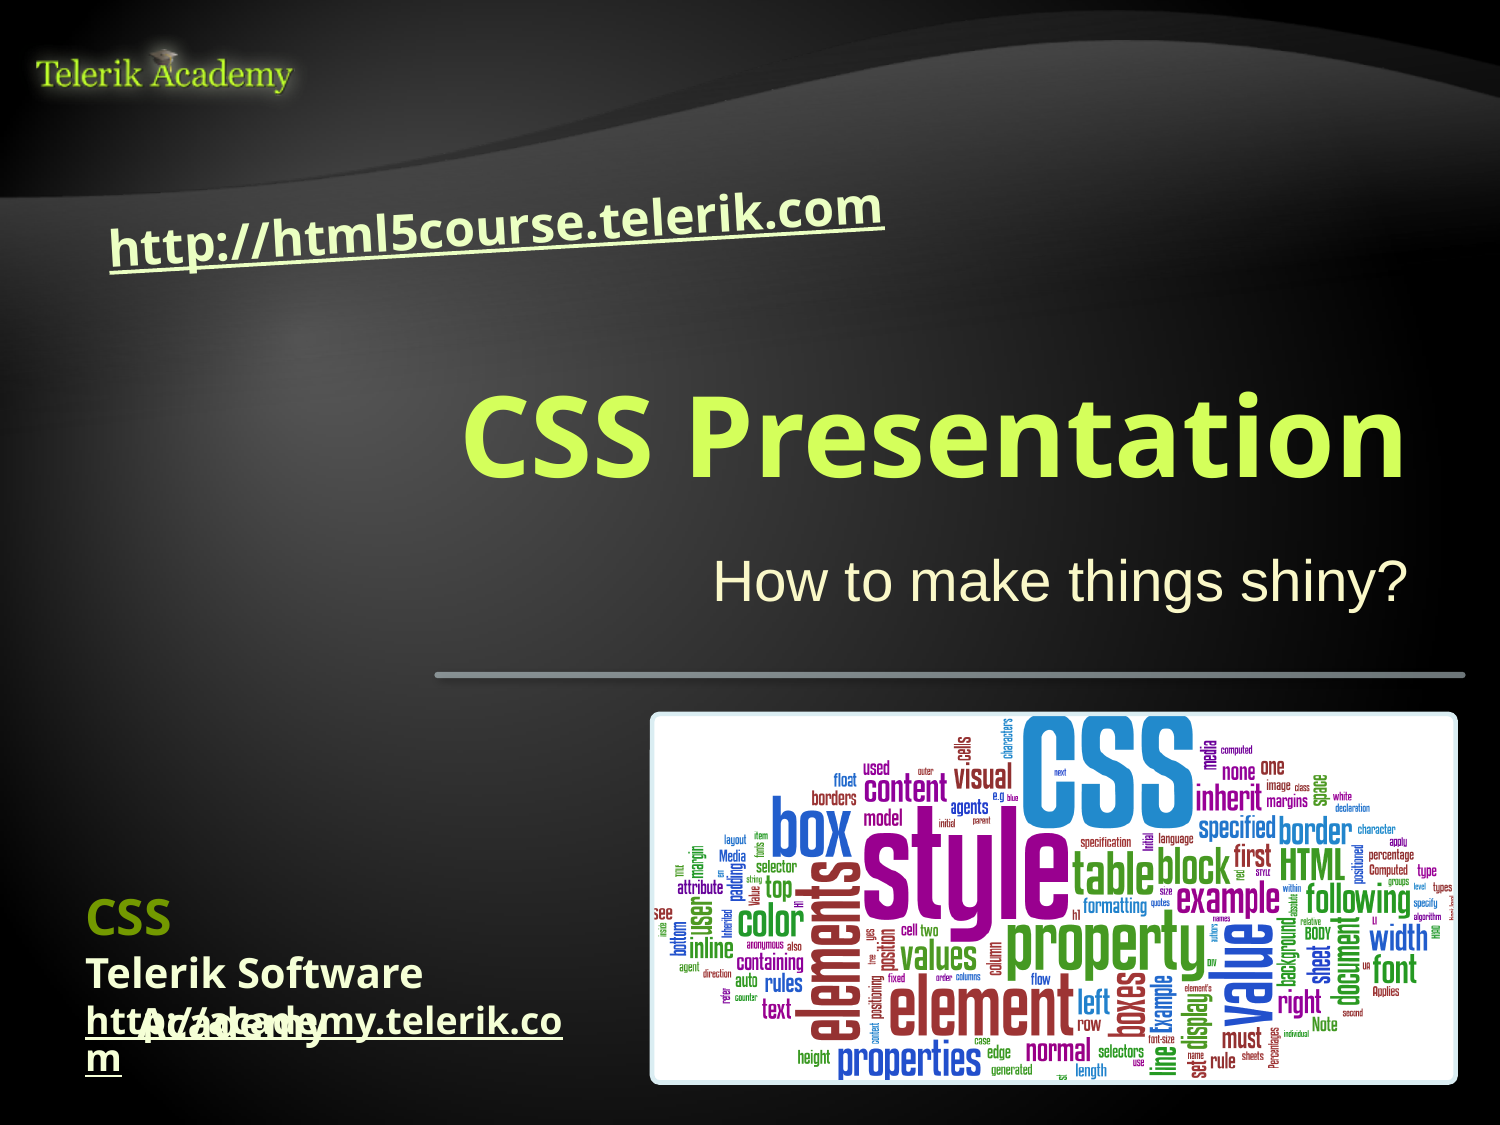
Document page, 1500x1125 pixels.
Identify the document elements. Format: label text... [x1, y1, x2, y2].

text_box http://html5course.telerik.com [91, 163, 914, 294]
subtitle How to make things shiny? [75, 531, 1425, 625]
picture [0, 0, 1500, 1125]
text_box Telerik Software Academy [70, 953, 611, 989]
text_box CSS [70, 877, 611, 953]
text_box http://academy.telerik.com [70, 989, 611, 1101]
title CSS Presentation [75, 249, 1425, 500]
